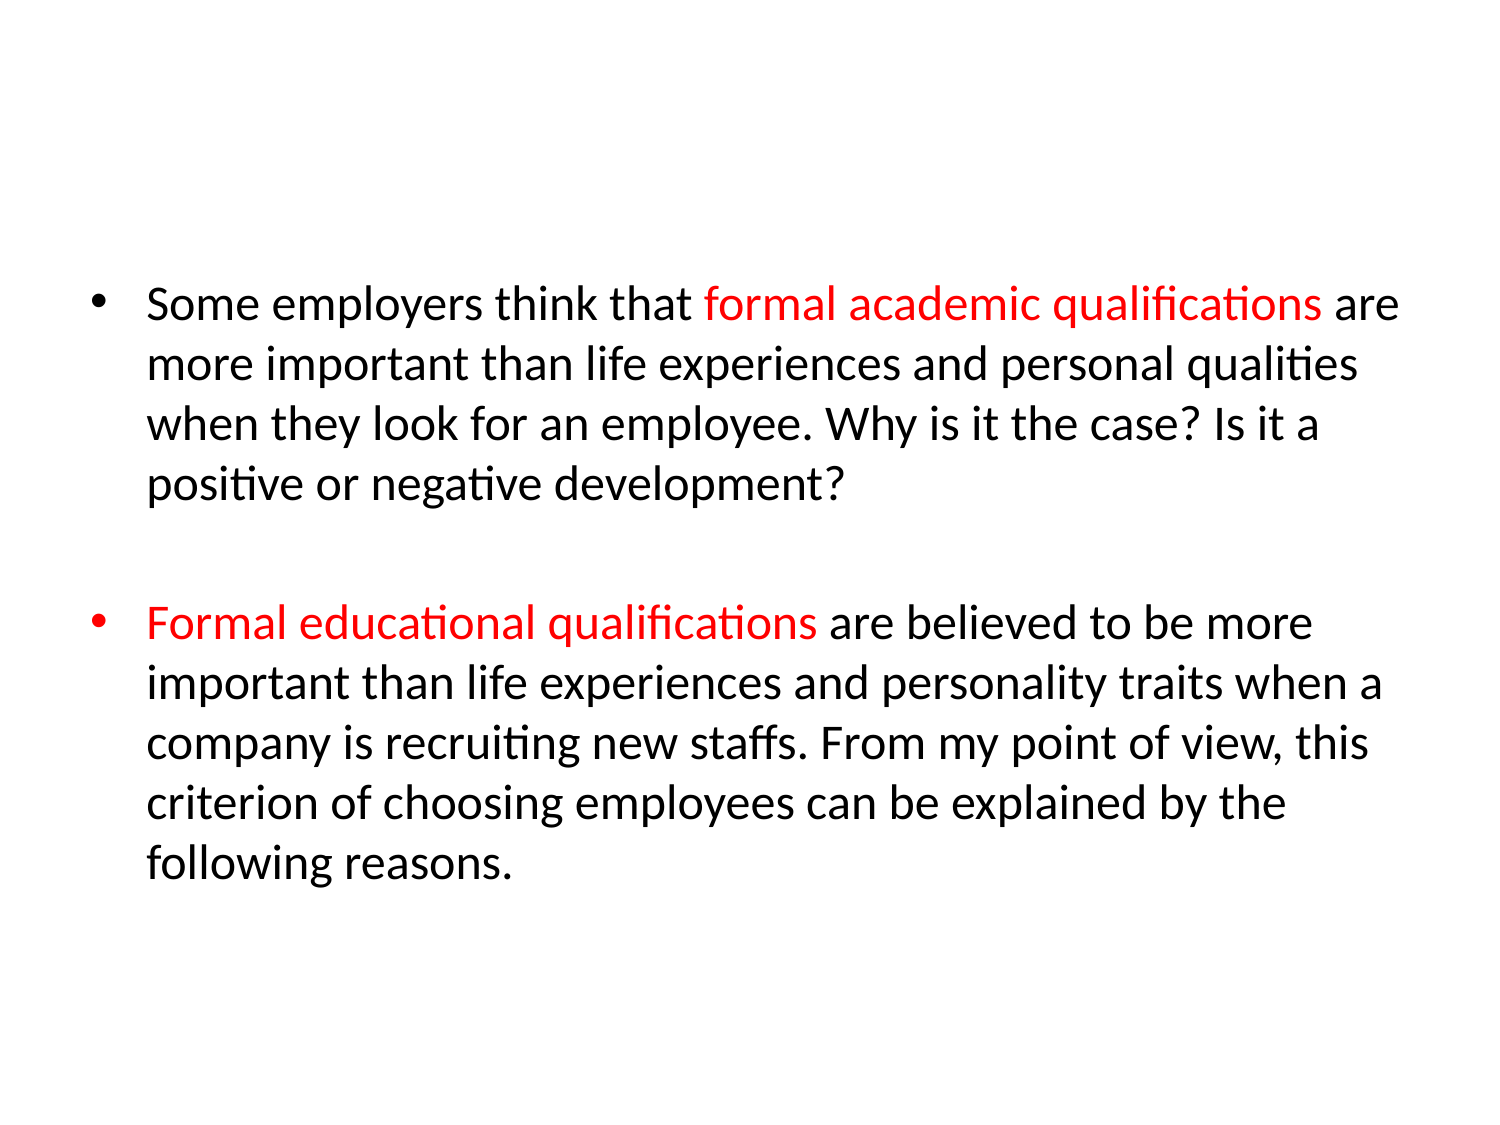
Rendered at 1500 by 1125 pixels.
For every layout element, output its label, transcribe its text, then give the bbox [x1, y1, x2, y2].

list Some employers think that formal academic qualifications are more important than life experiences and personal qualities when they look for an employee. Why is it the case? Is it a positive or negative development? Formal educational qualifications are believed to be more important than life experiences and personality traits when a company is recruiting new staffs. From my point of view, this criterion of choosing employees can be explained by the following reasons. [75, 262, 1425, 1005]
